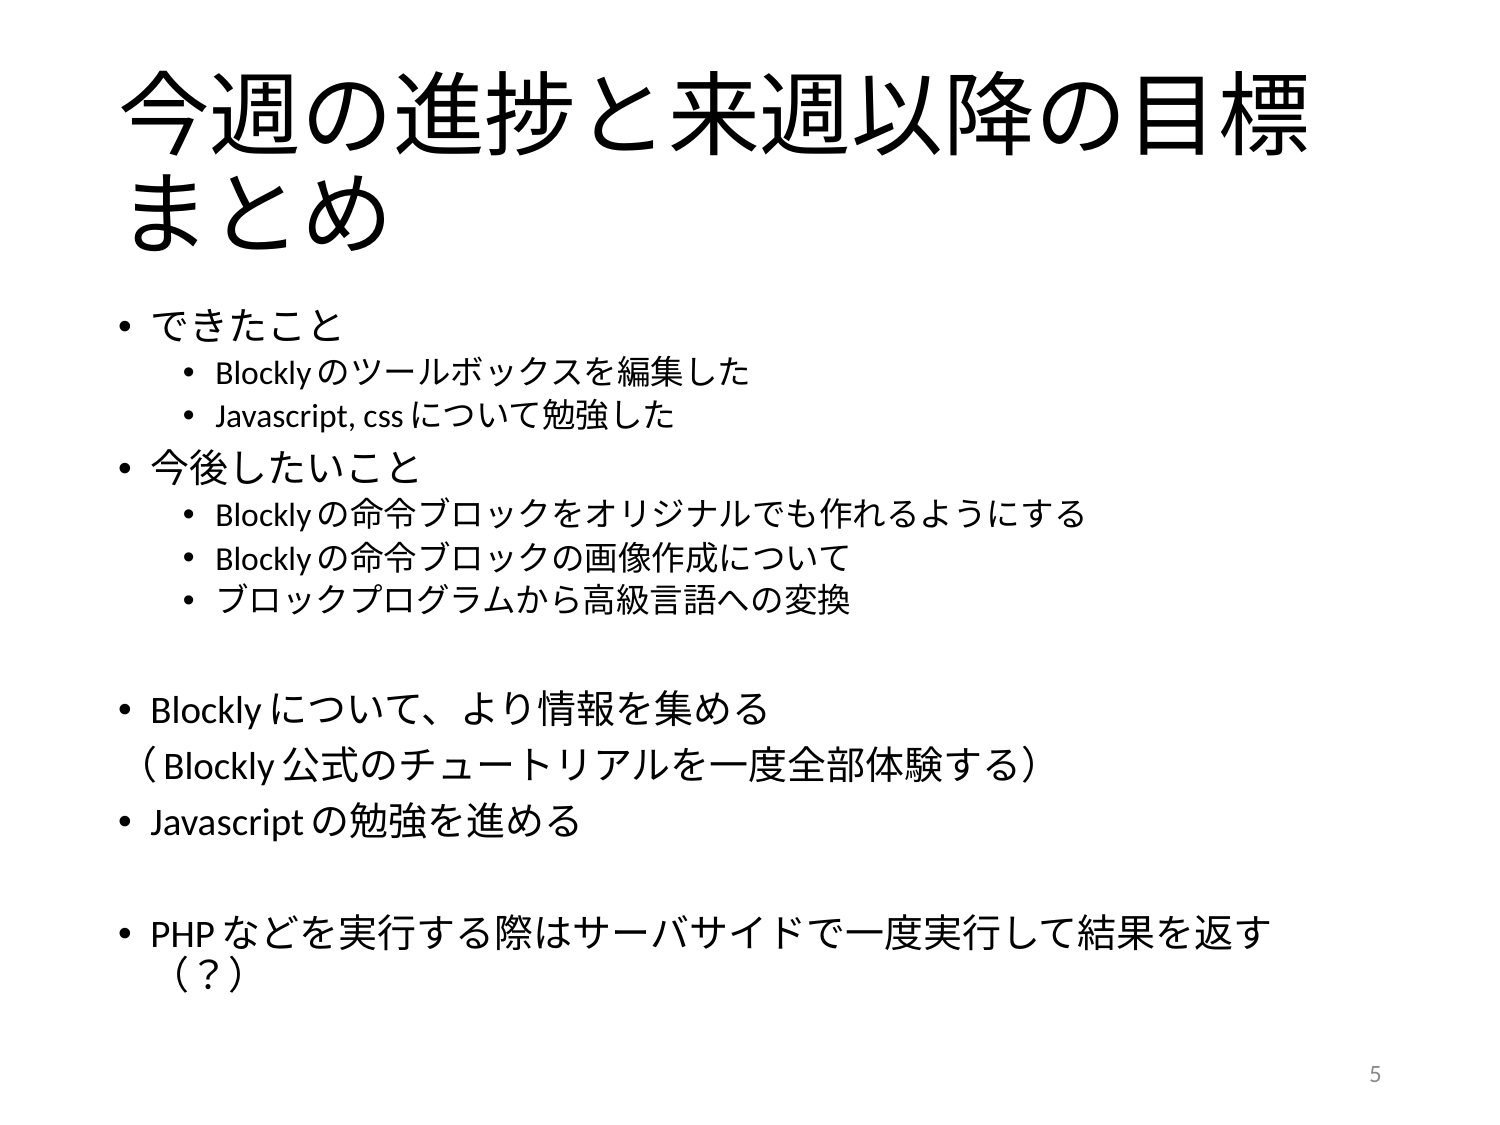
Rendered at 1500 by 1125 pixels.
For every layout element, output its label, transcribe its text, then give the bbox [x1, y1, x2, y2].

slide_number 5 [1059, 1042, 1397, 1103]
title 今週の進捗と来週以降の目標まとめ [103, 59, 1397, 278]
list できたこと Blocklyのツールボックスを編集した Javascript, cssについて勉強した 今後したいこと Blocklyの命令ブロックをオリジナルでも作れるようにする Blocklyの命令ブロックの画像作成について ブロックプログラムから高級言語への変換 Blocklyについて、より情報を集める （Blockly公式のチュートリアルを一度全部体験する） Javascriptの勉強を進める PHPなどを実行する際はサーバサイドで一度実行して結果を返す（？） [103, 299, 1397, 1014]
